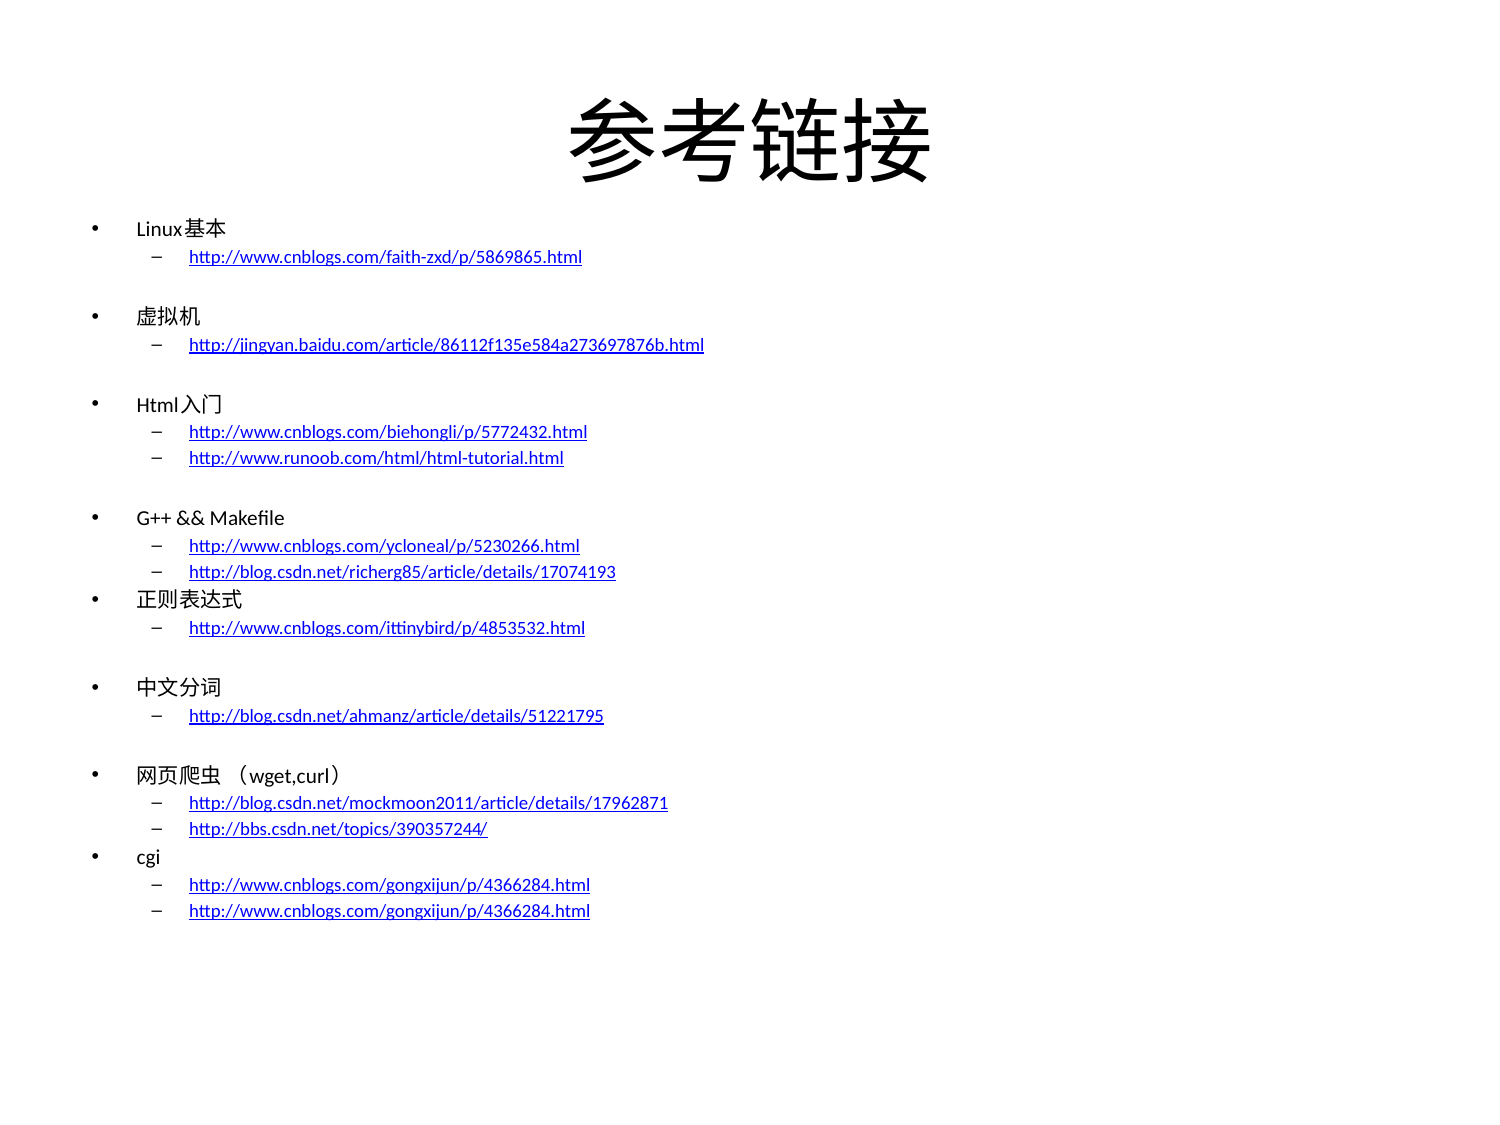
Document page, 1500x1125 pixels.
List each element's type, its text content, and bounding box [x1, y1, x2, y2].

title 参考链接 [75, 45, 1425, 233]
list Linux基本 http://www.cnblogs.com/faith-zxd/p/5869865.html 虚拟机 http://jingyan.baidu.com/article/86112f135e584a273697876b.html Html入门 http://www.cnblogs.com/biehongli/p/5772432.html http://www.runoob.com/html/html-tutorial.html G++ && Makefile http://www.cnblogs.com/ycloneal/p/5230266.html http://blog.csdn.net/richerg85/article/details/17074193 正则表达式 http://www.cnblogs.com/ittinybird/p/4853532.html 中文分词 http://blog.csdn.net/ahmanz/article/details/51221795 网页爬虫 （wget,curl） http://blog.csdn.net/mockmoon2011/article/details/17962871 http://bbs.csdn.net/topics/390357244/ cgi http://www.cnblogs.com/gongxijun/p/4366284.html http://www.cnblogs.com/gongxijun/p/4366284.html [76, 208, 1473, 951]
